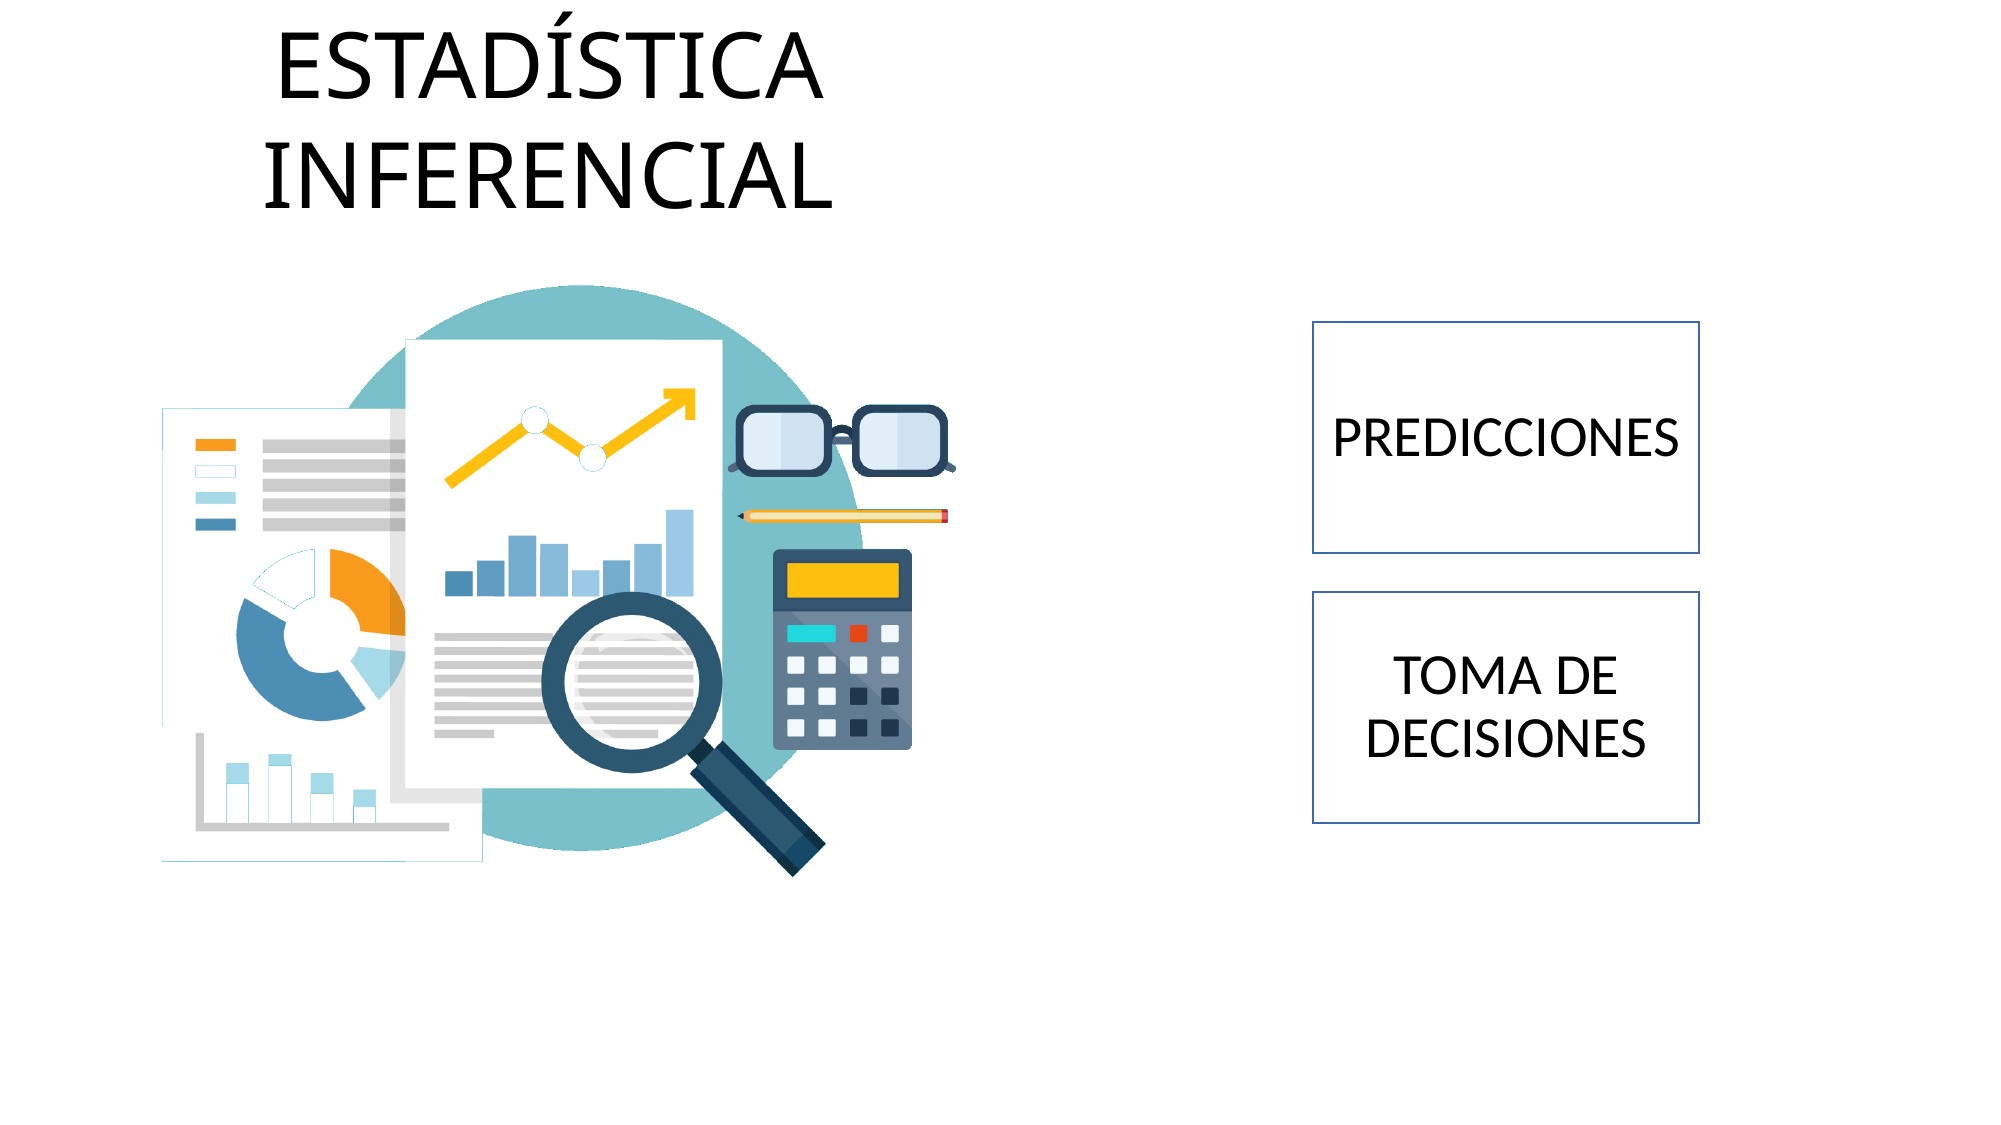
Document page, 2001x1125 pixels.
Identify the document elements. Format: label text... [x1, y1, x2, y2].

picture [125, 259, 986, 914]
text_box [1250, 321, 1763, 823]
text_box ESTADÍSTICA INFERENCIAL [0, 0, 1098, 235]
